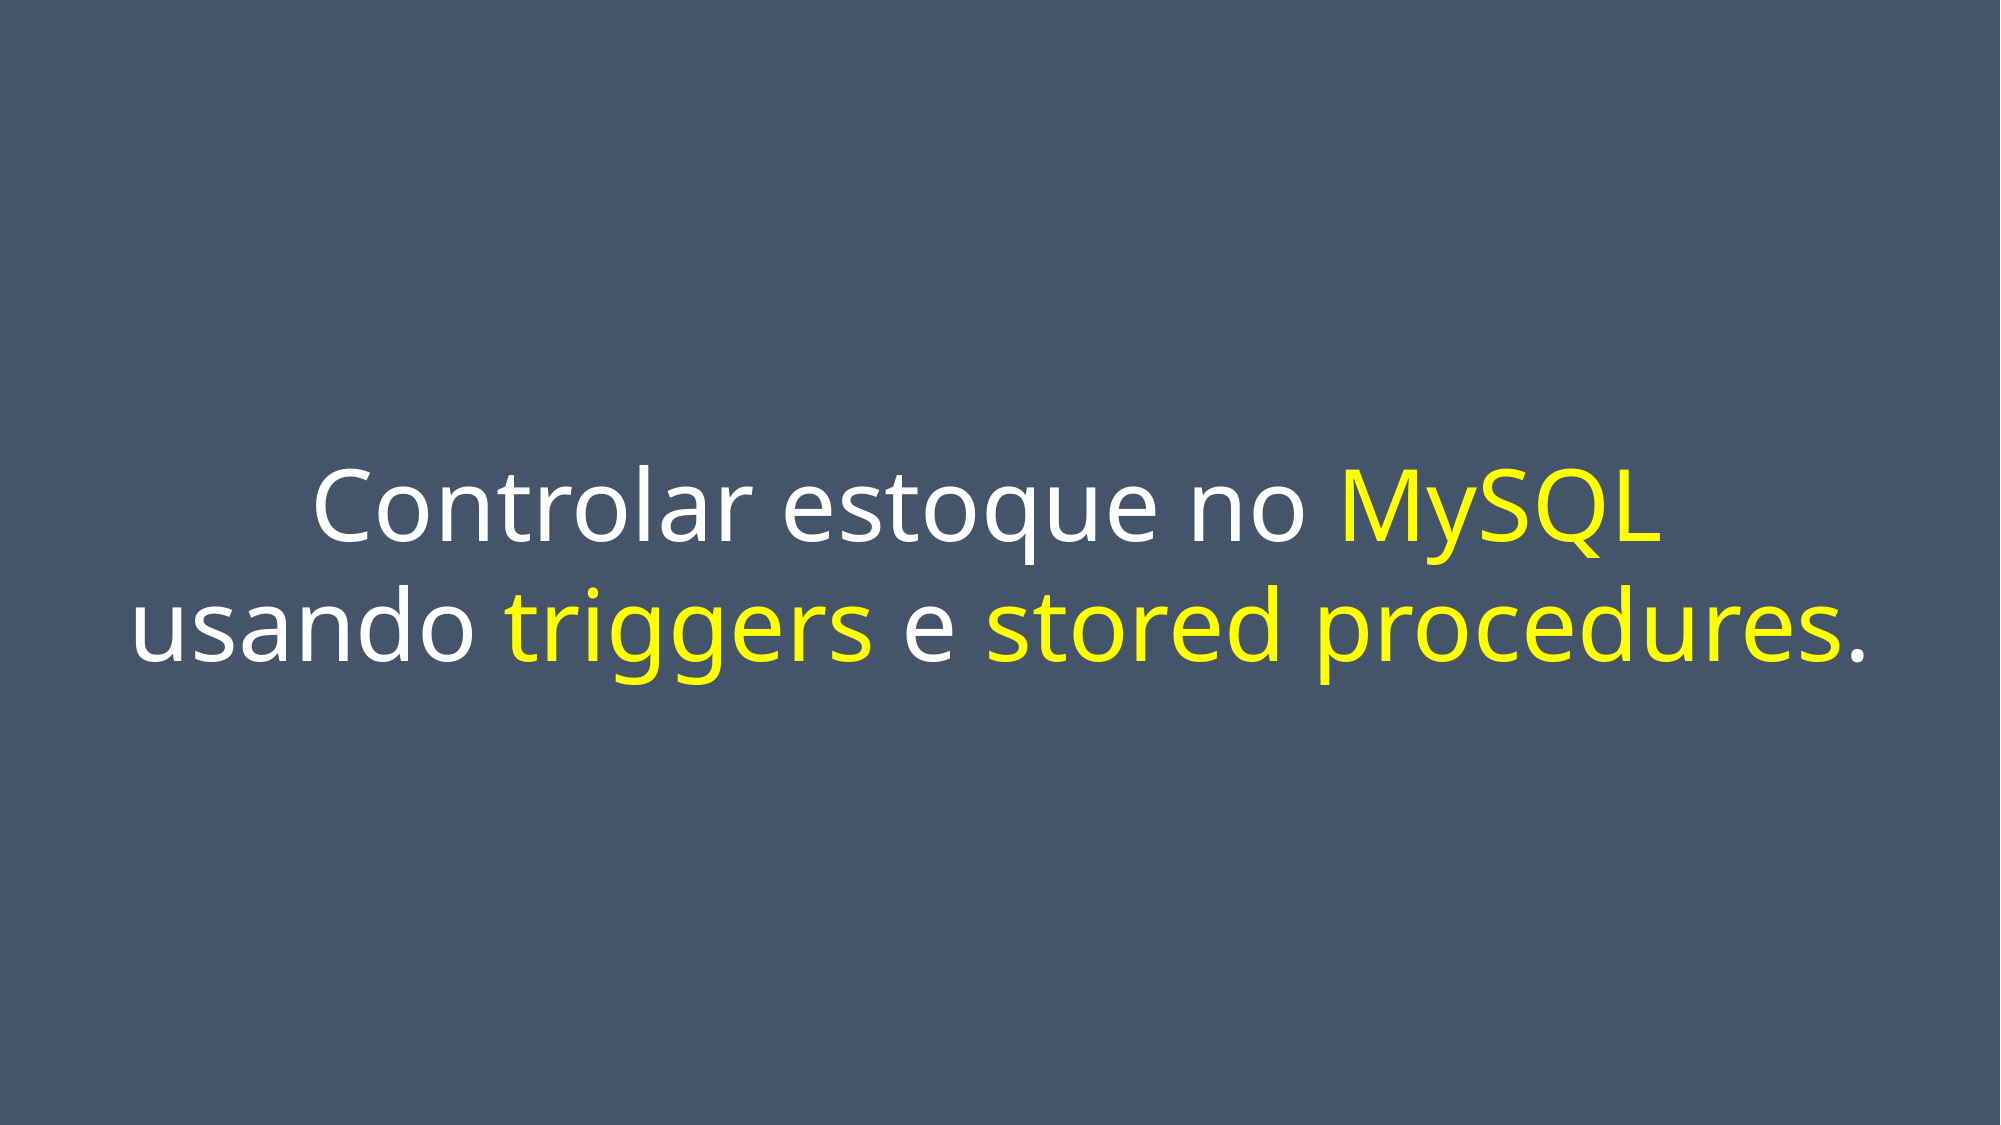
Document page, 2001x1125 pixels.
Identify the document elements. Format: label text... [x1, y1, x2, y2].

text_box Controlar estoque no MySQL usando triggers e stored procedures. [0, 433, 2000, 689]
